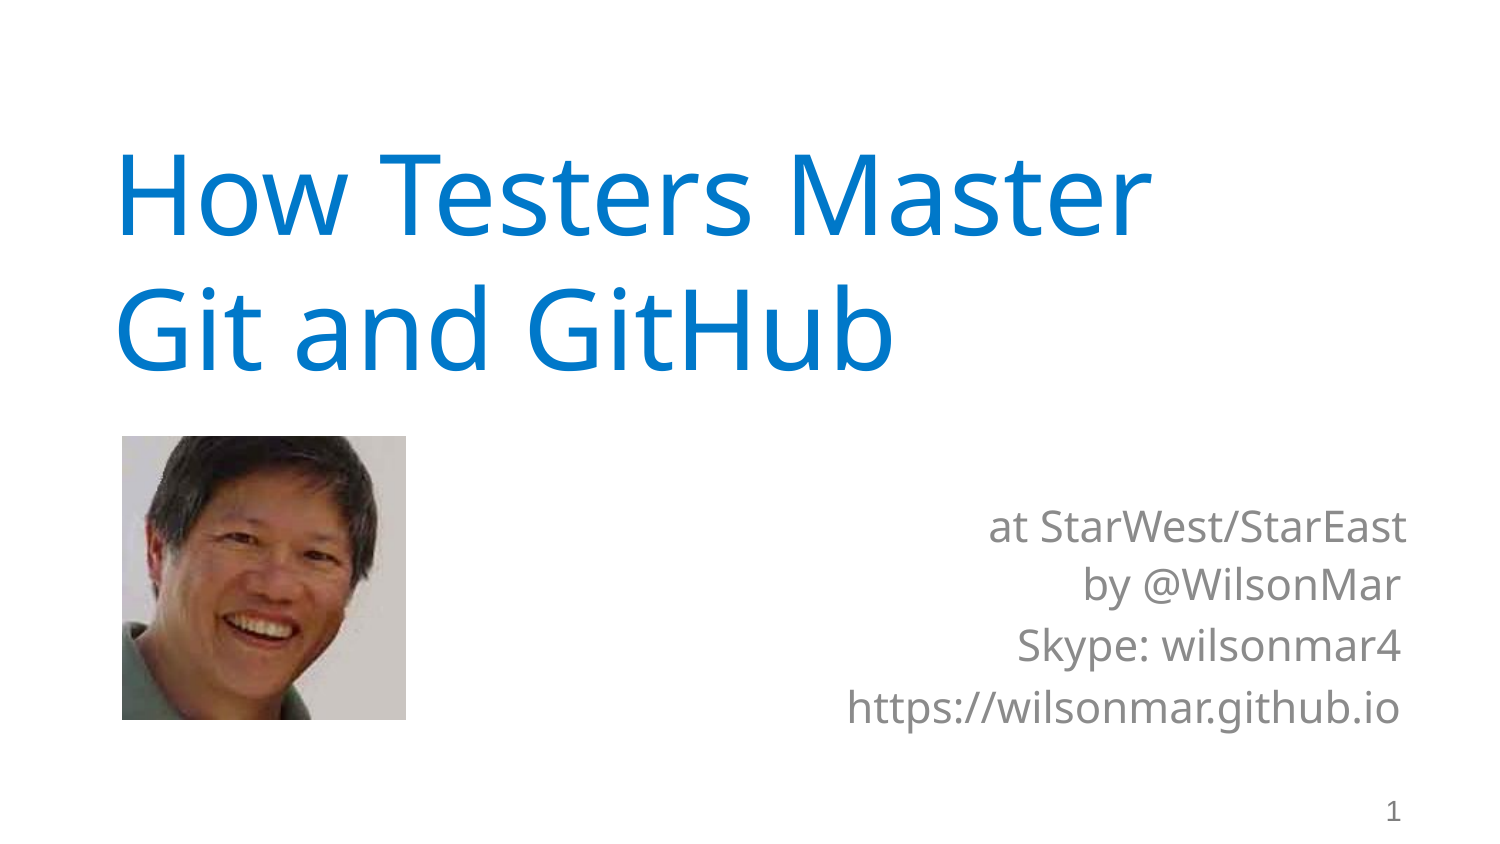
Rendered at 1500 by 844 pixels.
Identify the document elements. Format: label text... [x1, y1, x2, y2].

title How Testers Master Git and GitHub [112, 86, 1388, 393]
text_box by @WilsonMar Skype: wilsonmar4 https://wilsonmar.github.io [351, 556, 1402, 745]
picture [122, 436, 406, 720]
subtitle at StarWest/StarEast [889, 499, 1408, 589]
